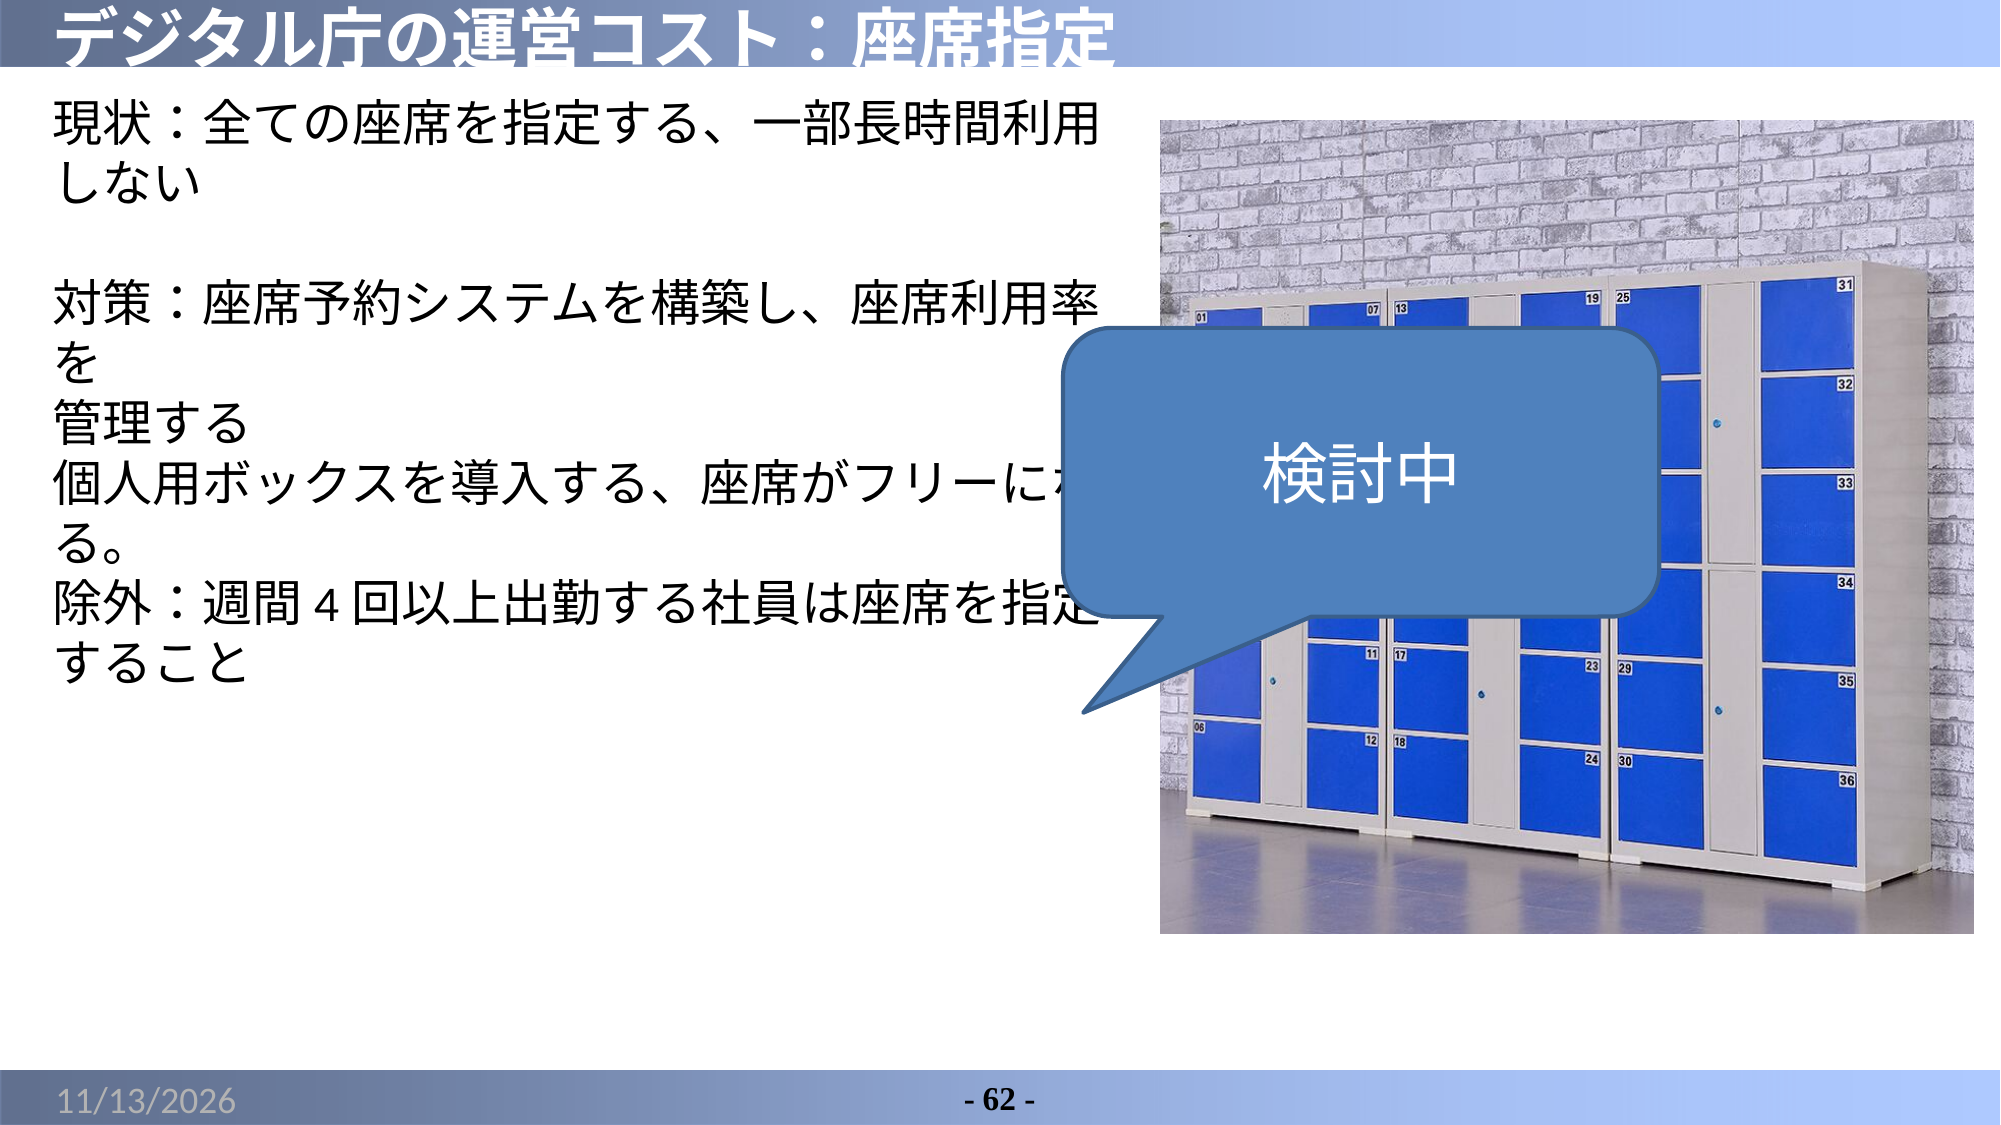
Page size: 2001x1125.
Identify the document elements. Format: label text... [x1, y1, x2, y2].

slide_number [55, 1076, 516, 1122]
text_box 検討中 [1060, 325, 1154, 619]
title デジタル庁の運営コスト：座席指定 [52, 0, 1946, 78]
slide_number - 62 - [934, 1078, 1063, 1117]
picture [1160, 120, 1974, 935]
text_box 検討中 [1081, 623, 1154, 715]
list 現状：全ての座席を指定する、一部長時間利用しない 対策：座席予約システムを構築し、座席利用率を 管理する 個人用ボックスを導入する、座席がフリーになる。 除外：週間4回以上出勤する社員は座席を指定すること [52, 91, 1133, 637]
